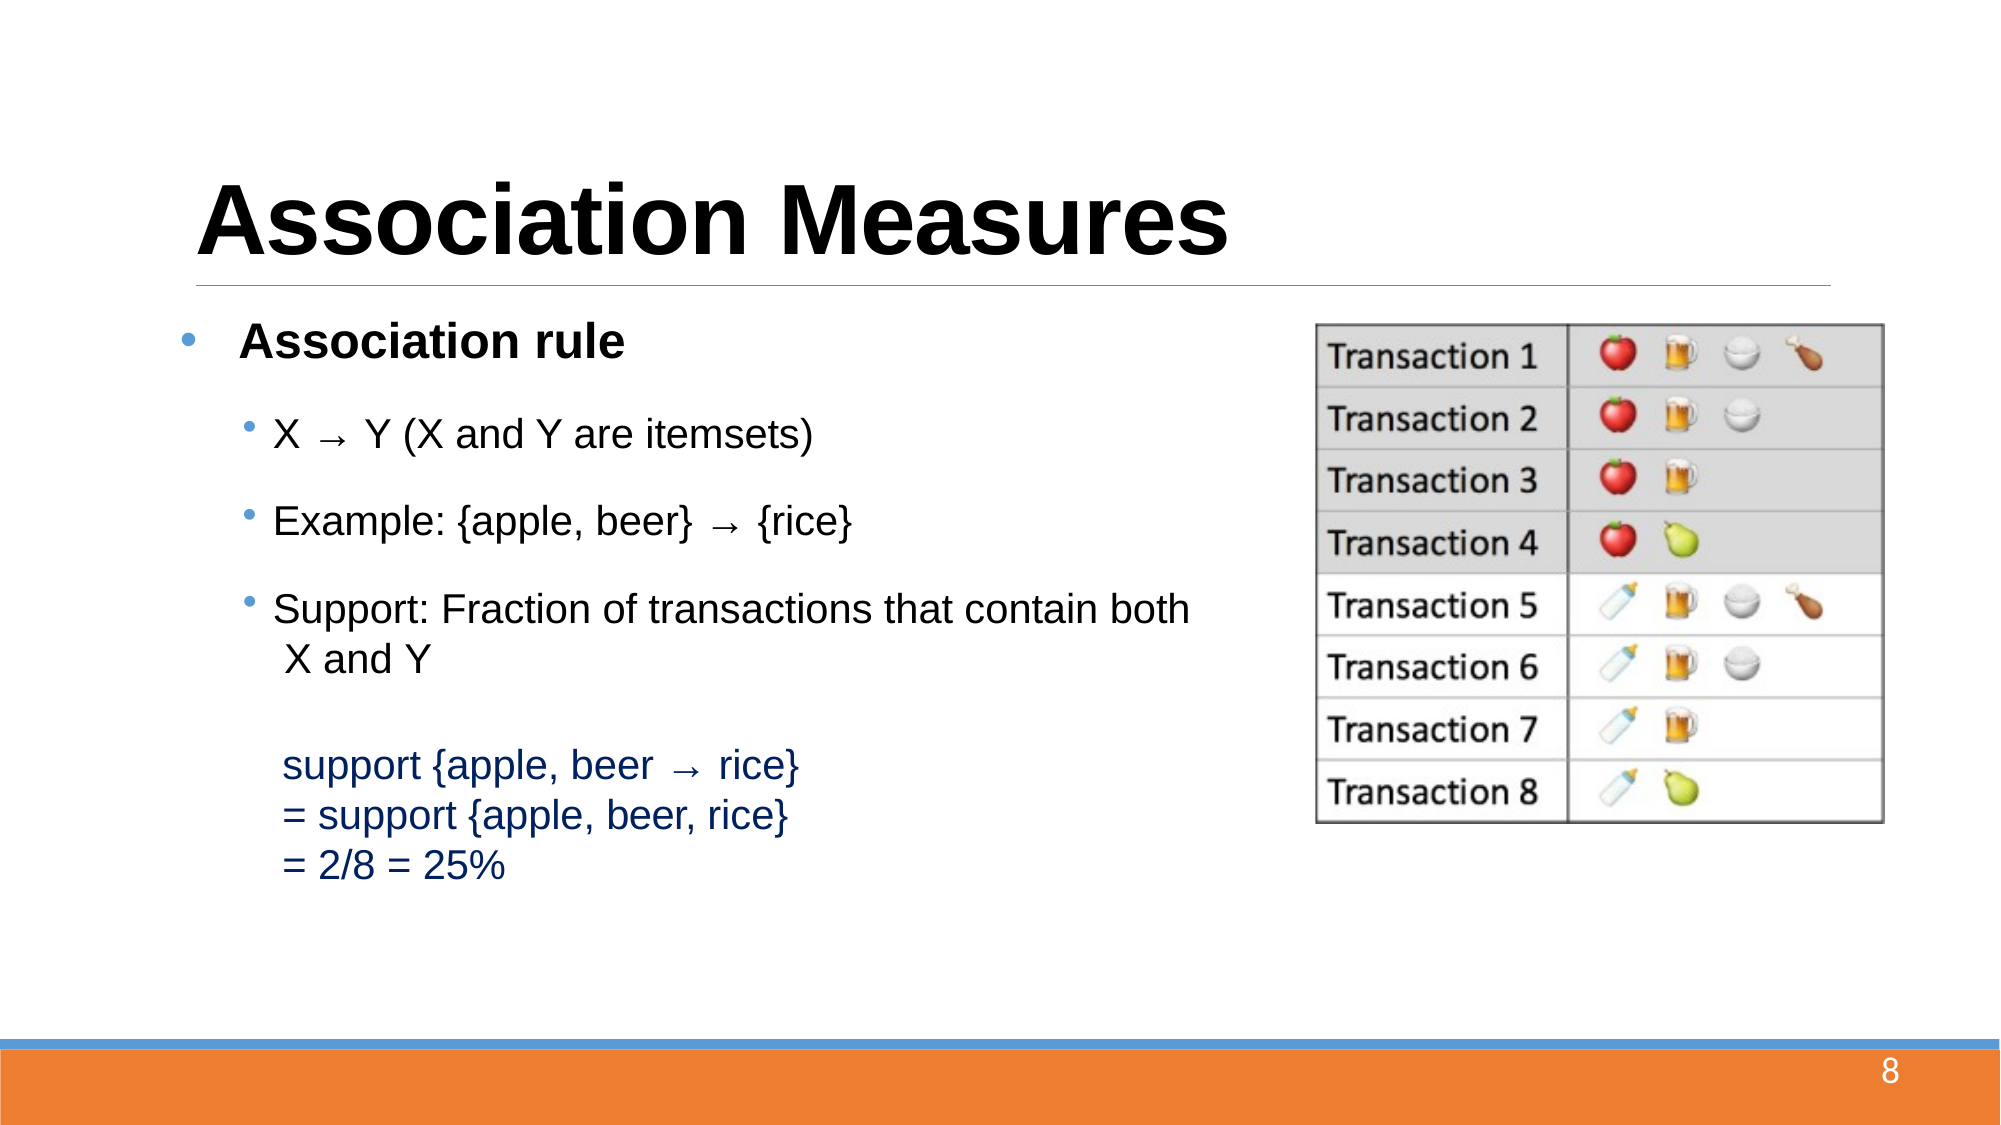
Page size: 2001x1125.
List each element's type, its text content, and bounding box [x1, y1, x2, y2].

text_box [1314, 323, 1885, 824]
slide_number 8 [1440, 1046, 1900, 1092]
text_box Association rule X → Y (X and Y are itemsets) Example: {apple, beer} → {rice} Support: Fraction of transactions that contain both X and Y support {apple, beer → rice} = support {apple, beer, rice} = 2/8 = 25% [177, 306, 1196, 888]
title Association Measures [192, 152, 1234, 343]
